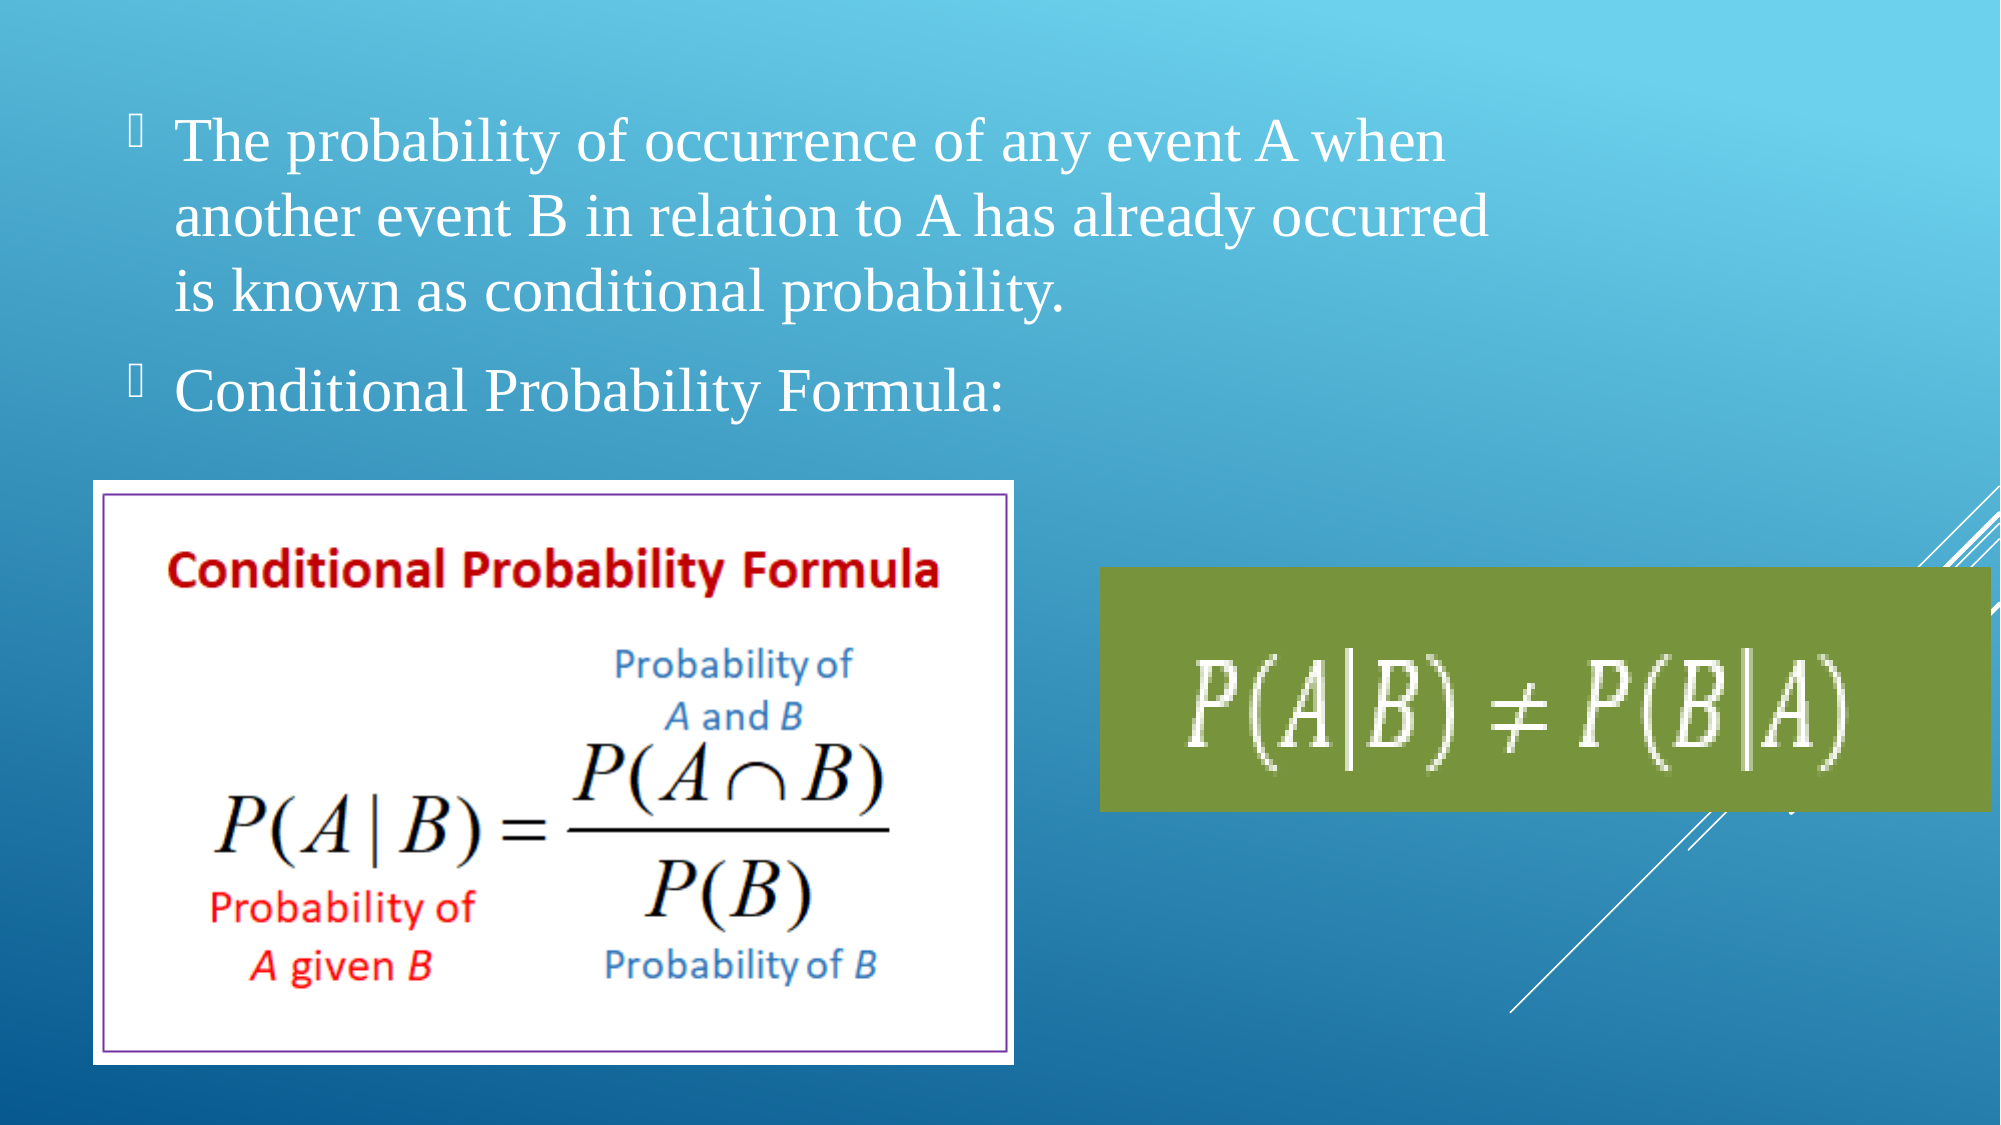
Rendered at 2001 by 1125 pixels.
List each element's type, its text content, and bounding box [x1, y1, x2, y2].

picture [93, 479, 1015, 1065]
list The probability of occurrence of any event A when another event B in relation to A has already occurred is known as conditional probability. Conditional Probability Formula: [112, 0, 1513, 593]
picture [1099, 567, 1991, 813]
